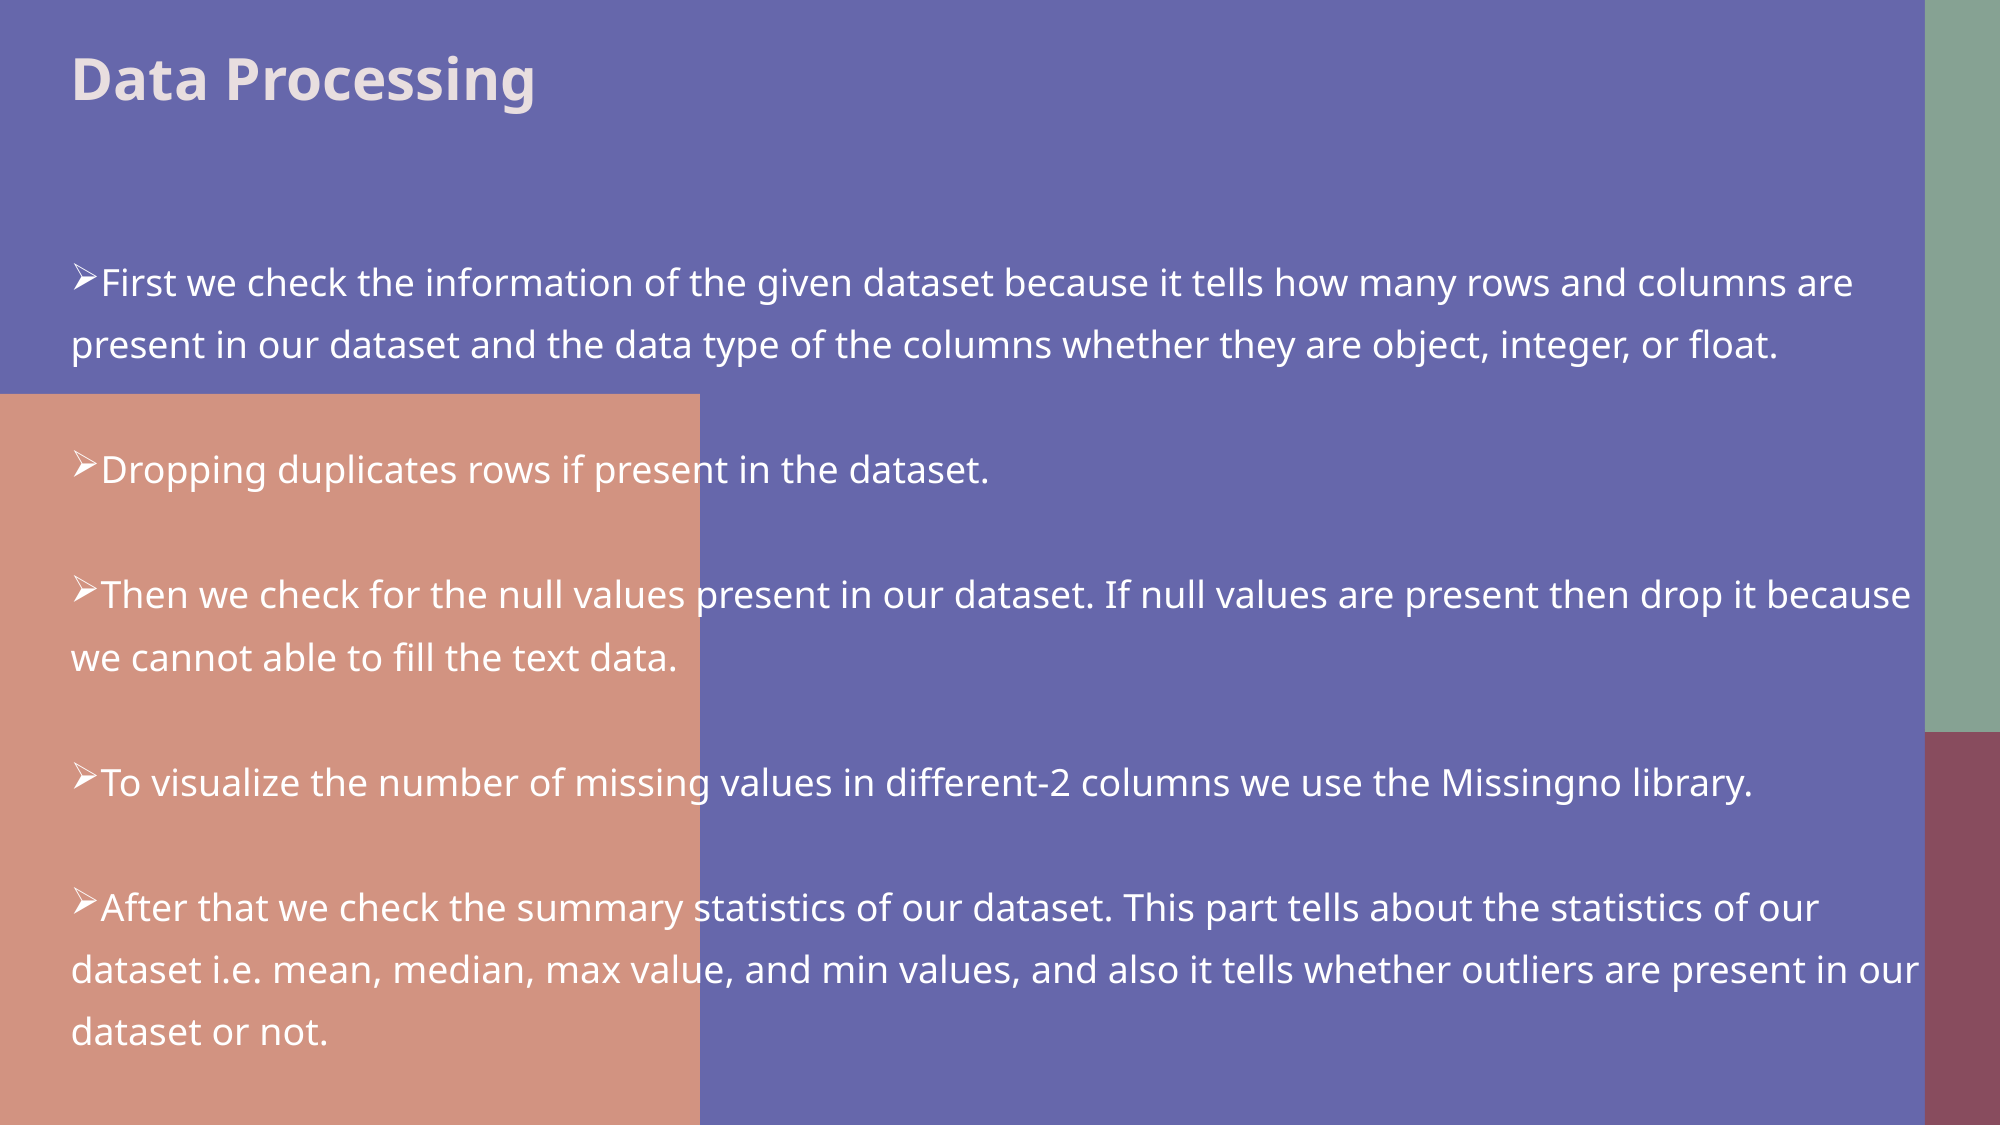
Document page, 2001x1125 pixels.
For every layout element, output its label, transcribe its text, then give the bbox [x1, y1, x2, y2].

text_box Data Processing [55, 35, 1500, 120]
list First we check the information of the given dataset because it tells how many rows and columns are present in our dataset and the data type of the columns whether they are object, integer, or float. Dropping duplicates rows if present in the dataset. Then we check for the null values present in our dataset. If null values are present then drop it because we cannot able to fill the text data. To visualize the number of missing values in different-2 columns we use the Missingno library. After that we check the summary statistics of our dataset. This part tells about the statistics of our dataset i.e. mean, median, max value, and min values, and also it tells whether outliers are present in our dataset or not. [55, 233, 1943, 1046]
